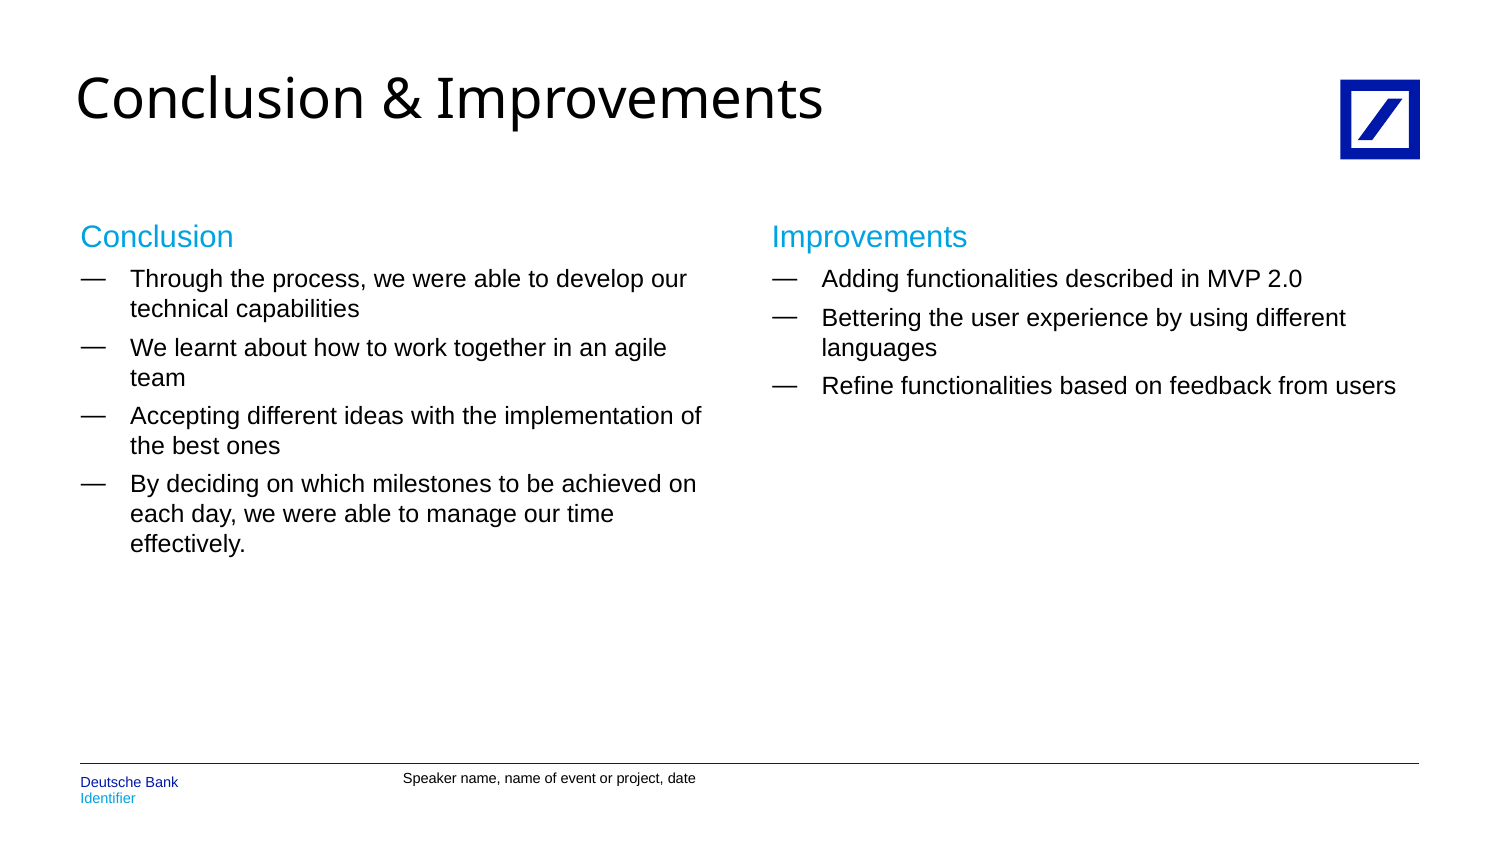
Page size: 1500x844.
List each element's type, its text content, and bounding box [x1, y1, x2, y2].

list Conclusion Through the process, we were able to develop our technical capabilities We learnt about how to work together in an agile team Accepting different ideas with the implementation of the best ones By deciding on which milestones to be achieved on each day, we were able to manage our time effectively. [80, 221, 729, 723]
list Improvements Adding functionalities described in MVP 2.0 Bettering the user experience by using different languages Refine functionalities based on feedback from users [771, 221, 1420, 723]
title Conclusion & Improvements [75, 75, 1341, 164]
